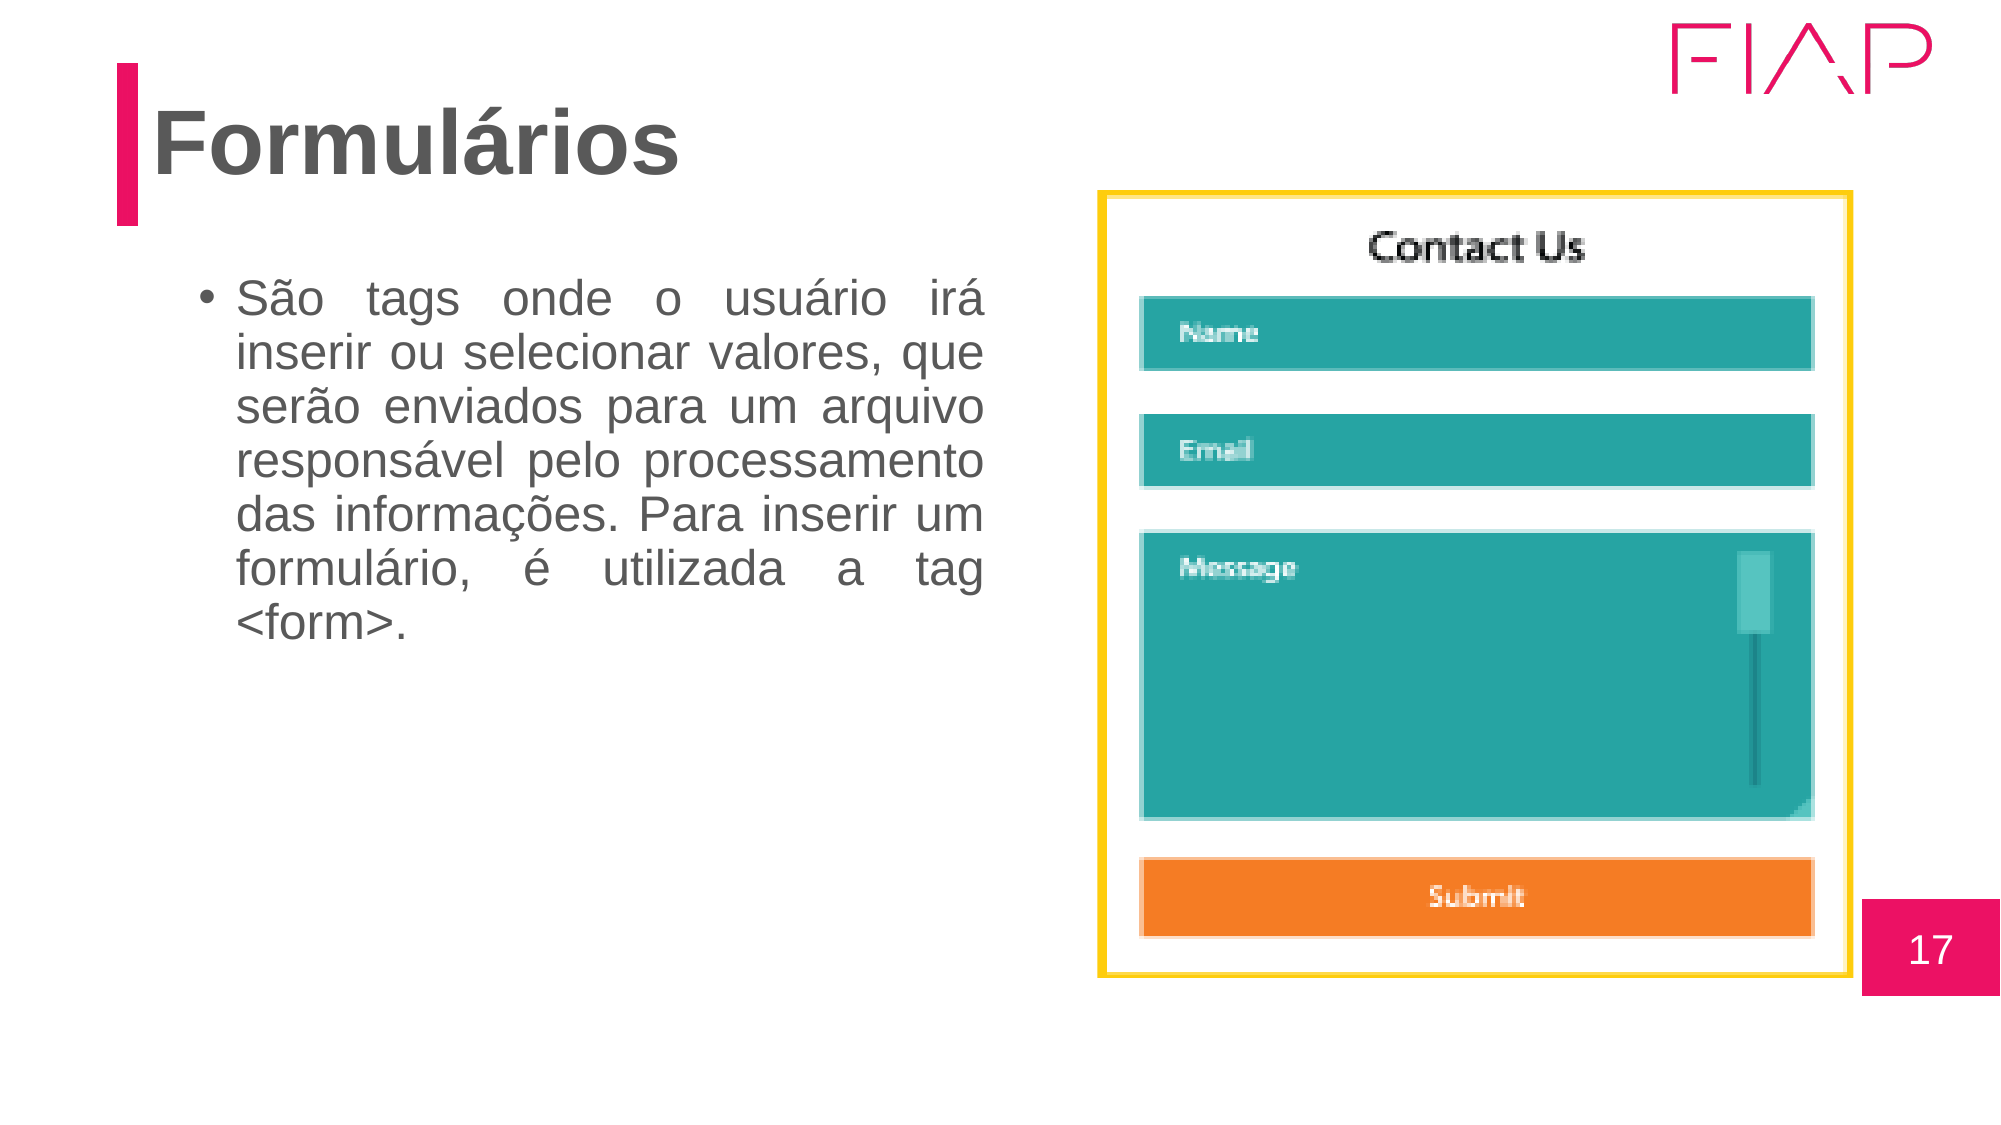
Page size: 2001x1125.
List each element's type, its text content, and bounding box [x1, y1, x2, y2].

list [1096, 190, 1854, 978]
picture [1672, 23, 1932, 94]
text_box São tags onde o usuário irá inserir ou selecionar valores, que serão enviados para um arquivo responsável pelo processamento das informações. Para inserir um formulário, é utilizada a tag <form>. [183, 265, 1000, 675]
picture [1862, 899, 2000, 917]
picture [1862, 978, 2000, 996]
picture [117, 63, 137, 226]
slide_number 17 [1862, 917, 2000, 978]
title Formulários [137, 63, 1863, 226]
